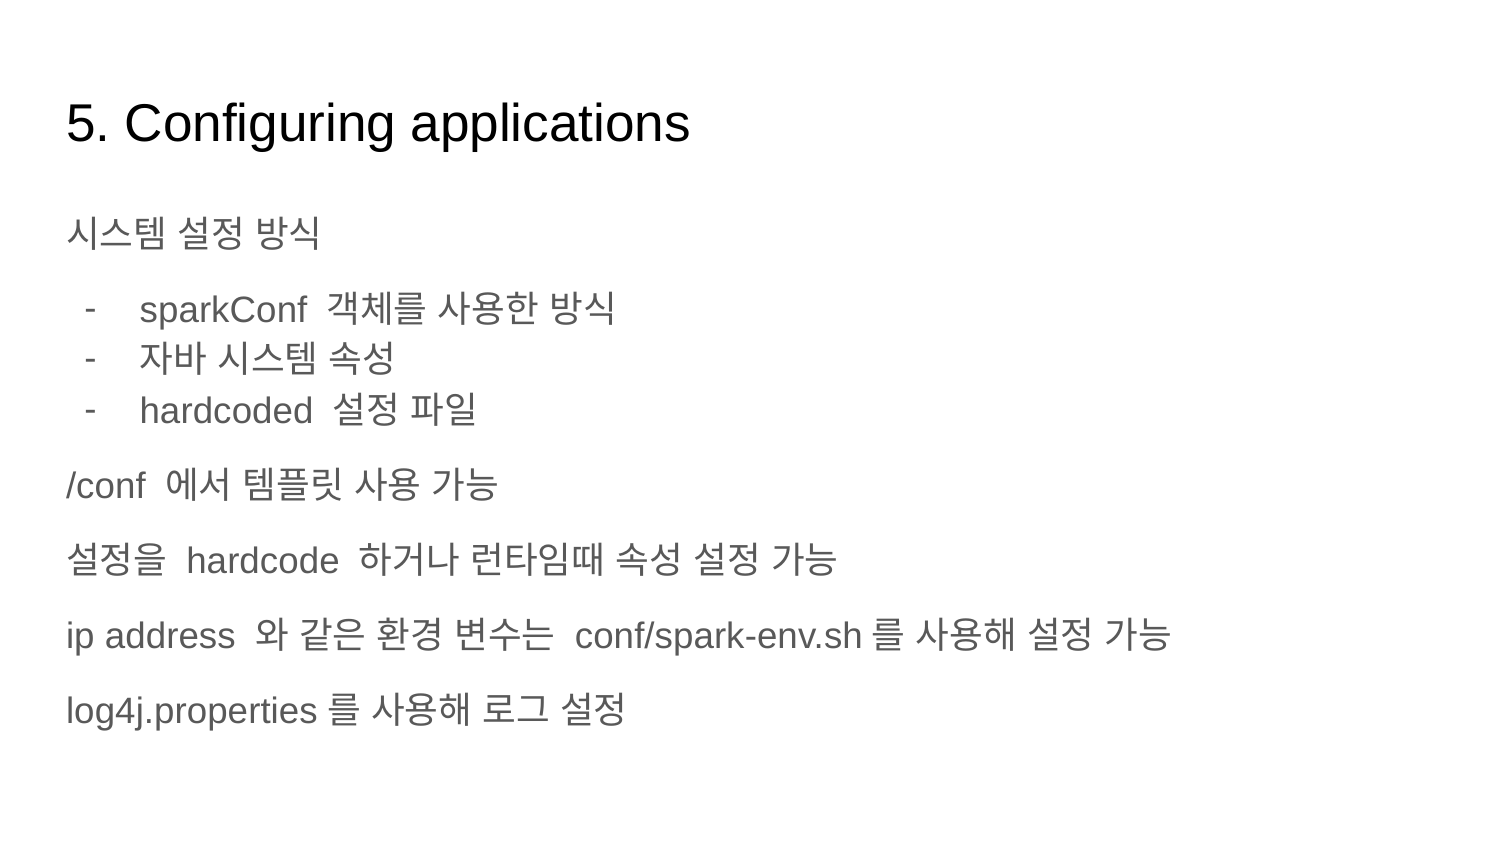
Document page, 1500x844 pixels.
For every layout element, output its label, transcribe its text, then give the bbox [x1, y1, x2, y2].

title 5. Configuring applications [51, 72, 1449, 167]
list 시스템 설정 방식 sparkConf 객체를 사용한 방식 자바 시스템 속성 hardcoded 설정 파일 /conf 에서 템플릿 사용 가능 설정을 hardcode 하거나 런타임때 속성 설정 가능 ip address 와 같은 환경 변수는 conf/spark-env.sh를 사용해 설정 가능 log4j.properties를 사용해 로그 설정 [51, 189, 1449, 750]
